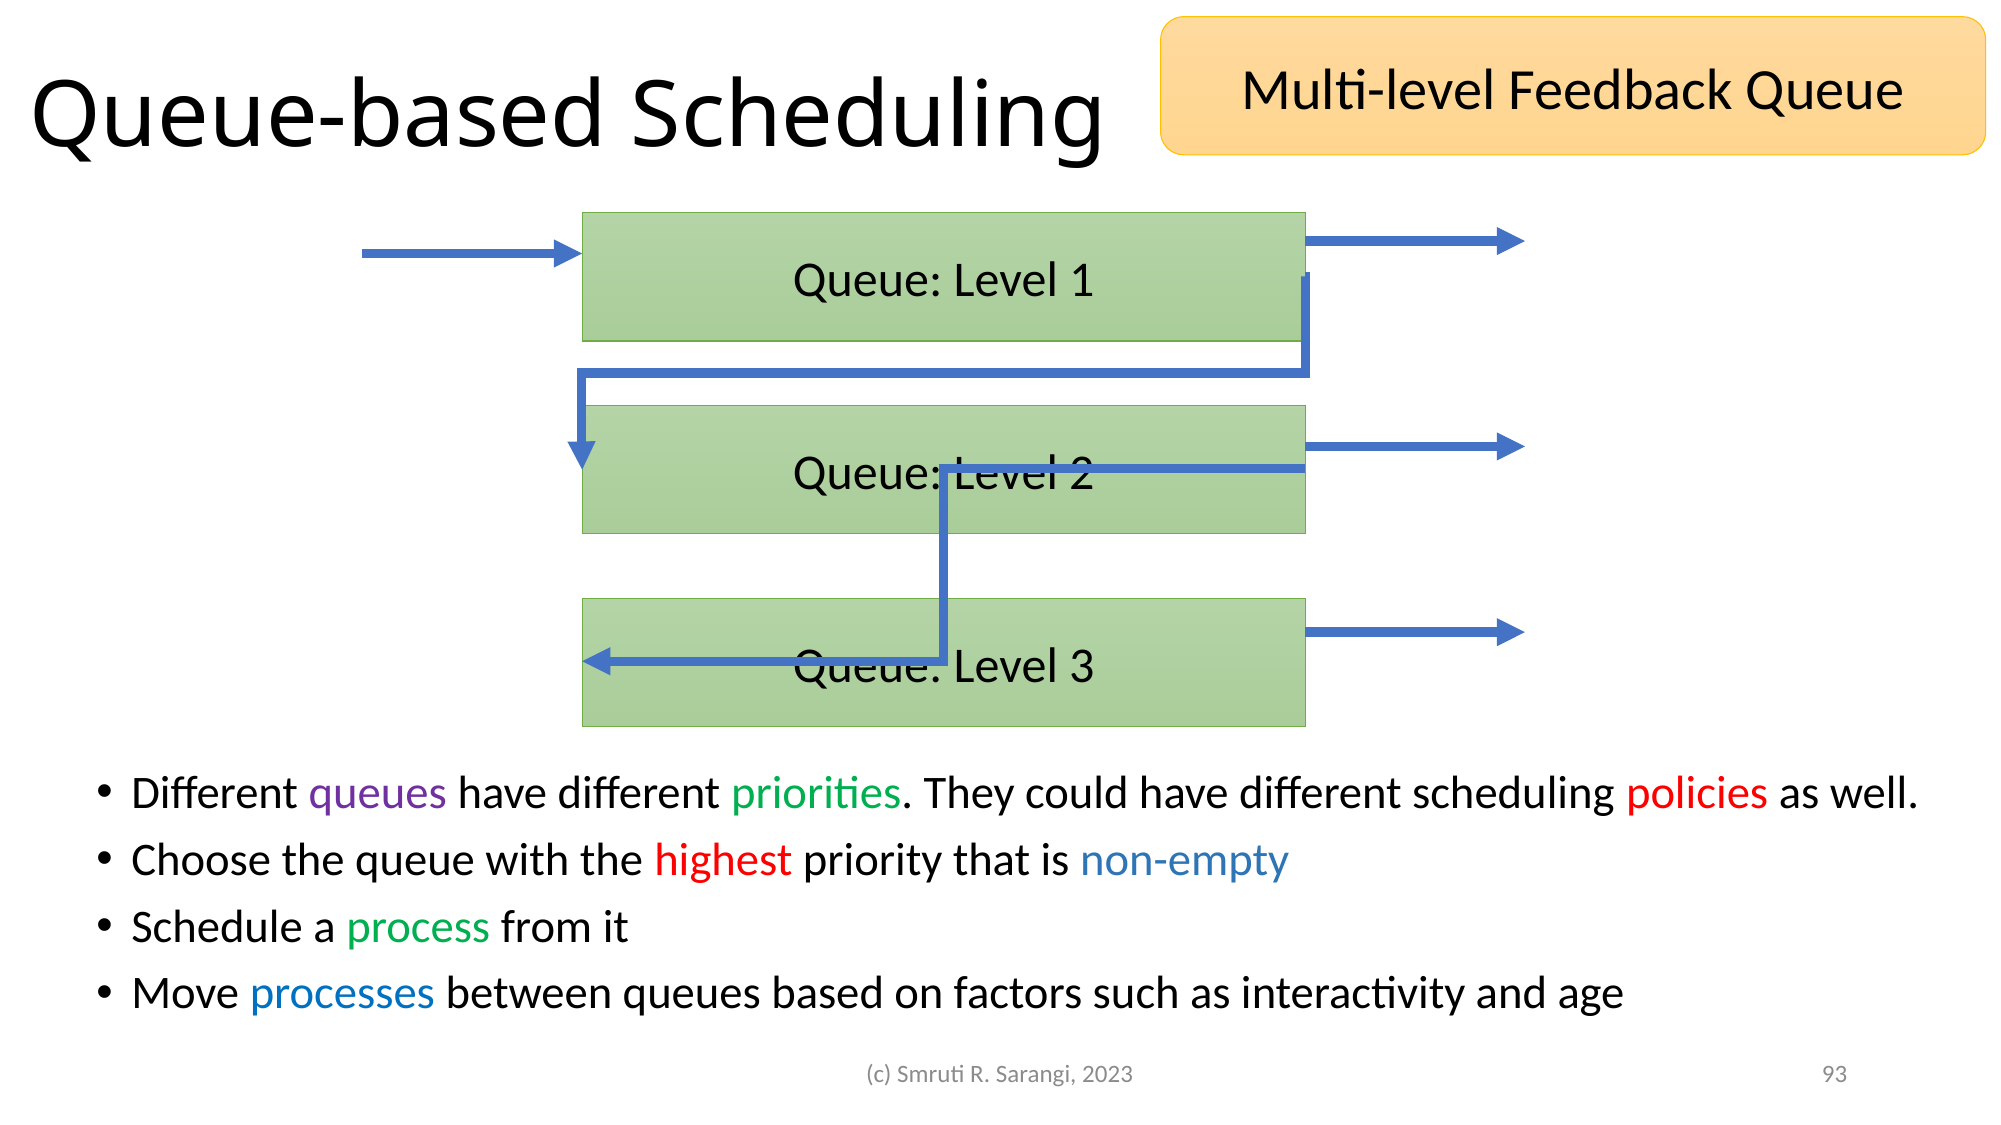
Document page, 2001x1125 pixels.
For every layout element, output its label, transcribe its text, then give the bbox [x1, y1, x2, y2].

text_box Multi-level Feedback Queue [1160, 16, 1987, 156]
list Different queues have different priorities. They could have different scheduling policies as well. Choose the queue with the highest priority that is non-empty Schedule a process from it Move processes between queues based on factors such as interactivity and age [81, 760, 1936, 1058]
footer (c) Smruti R. Sarangi, 2023 [662, 1042, 1338, 1103]
slide_number 93 [1412, 1042, 1863, 1103]
text_box Queue: Level 3 [582, 662, 1306, 727]
text_box Queue: Level 1 [582, 212, 1306, 276]
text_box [582, 468, 1306, 662]
title Queue-based Scheduling [14, 8, 1740, 226]
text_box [582, 276, 1306, 468]
